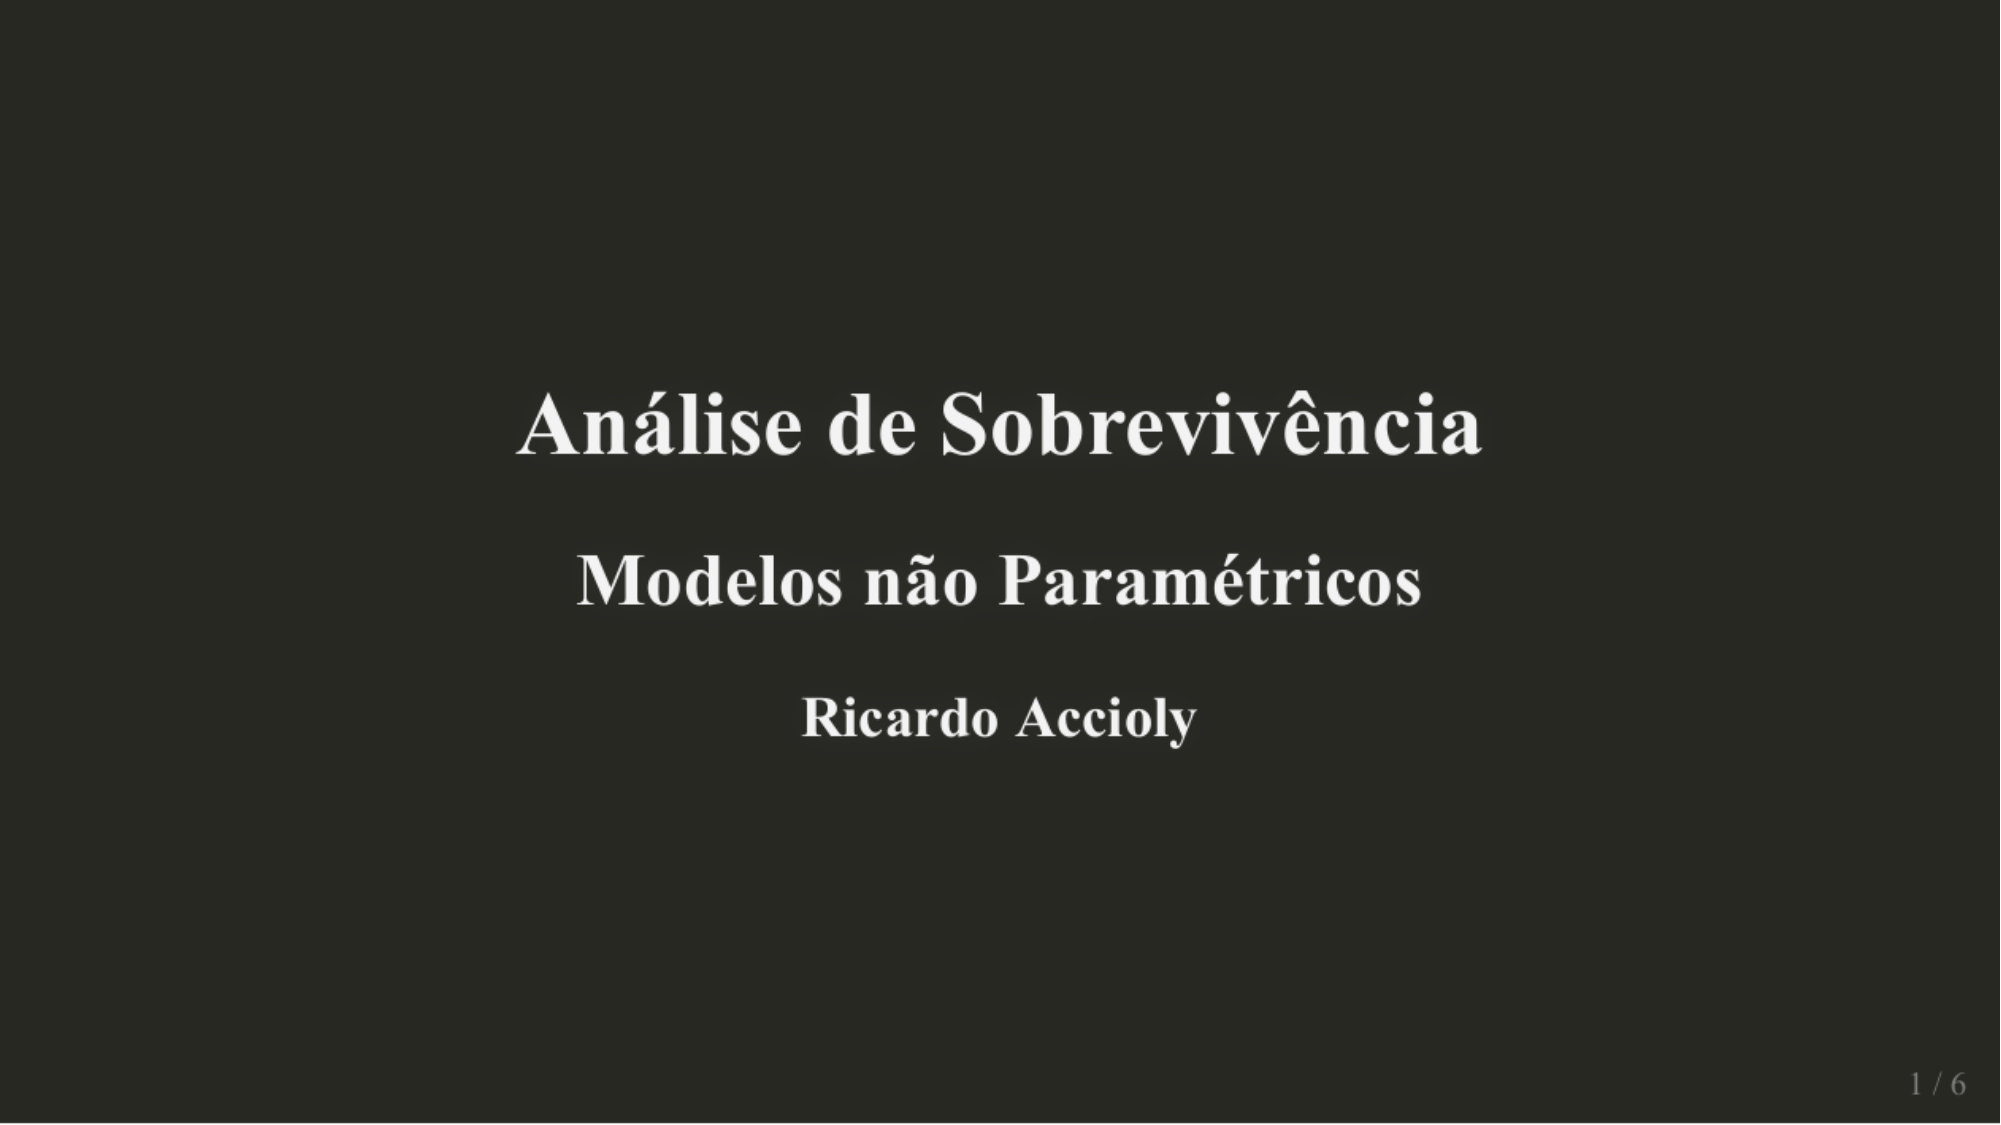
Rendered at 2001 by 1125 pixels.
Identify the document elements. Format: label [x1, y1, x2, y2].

list [0, 0, 2000, 1125]
